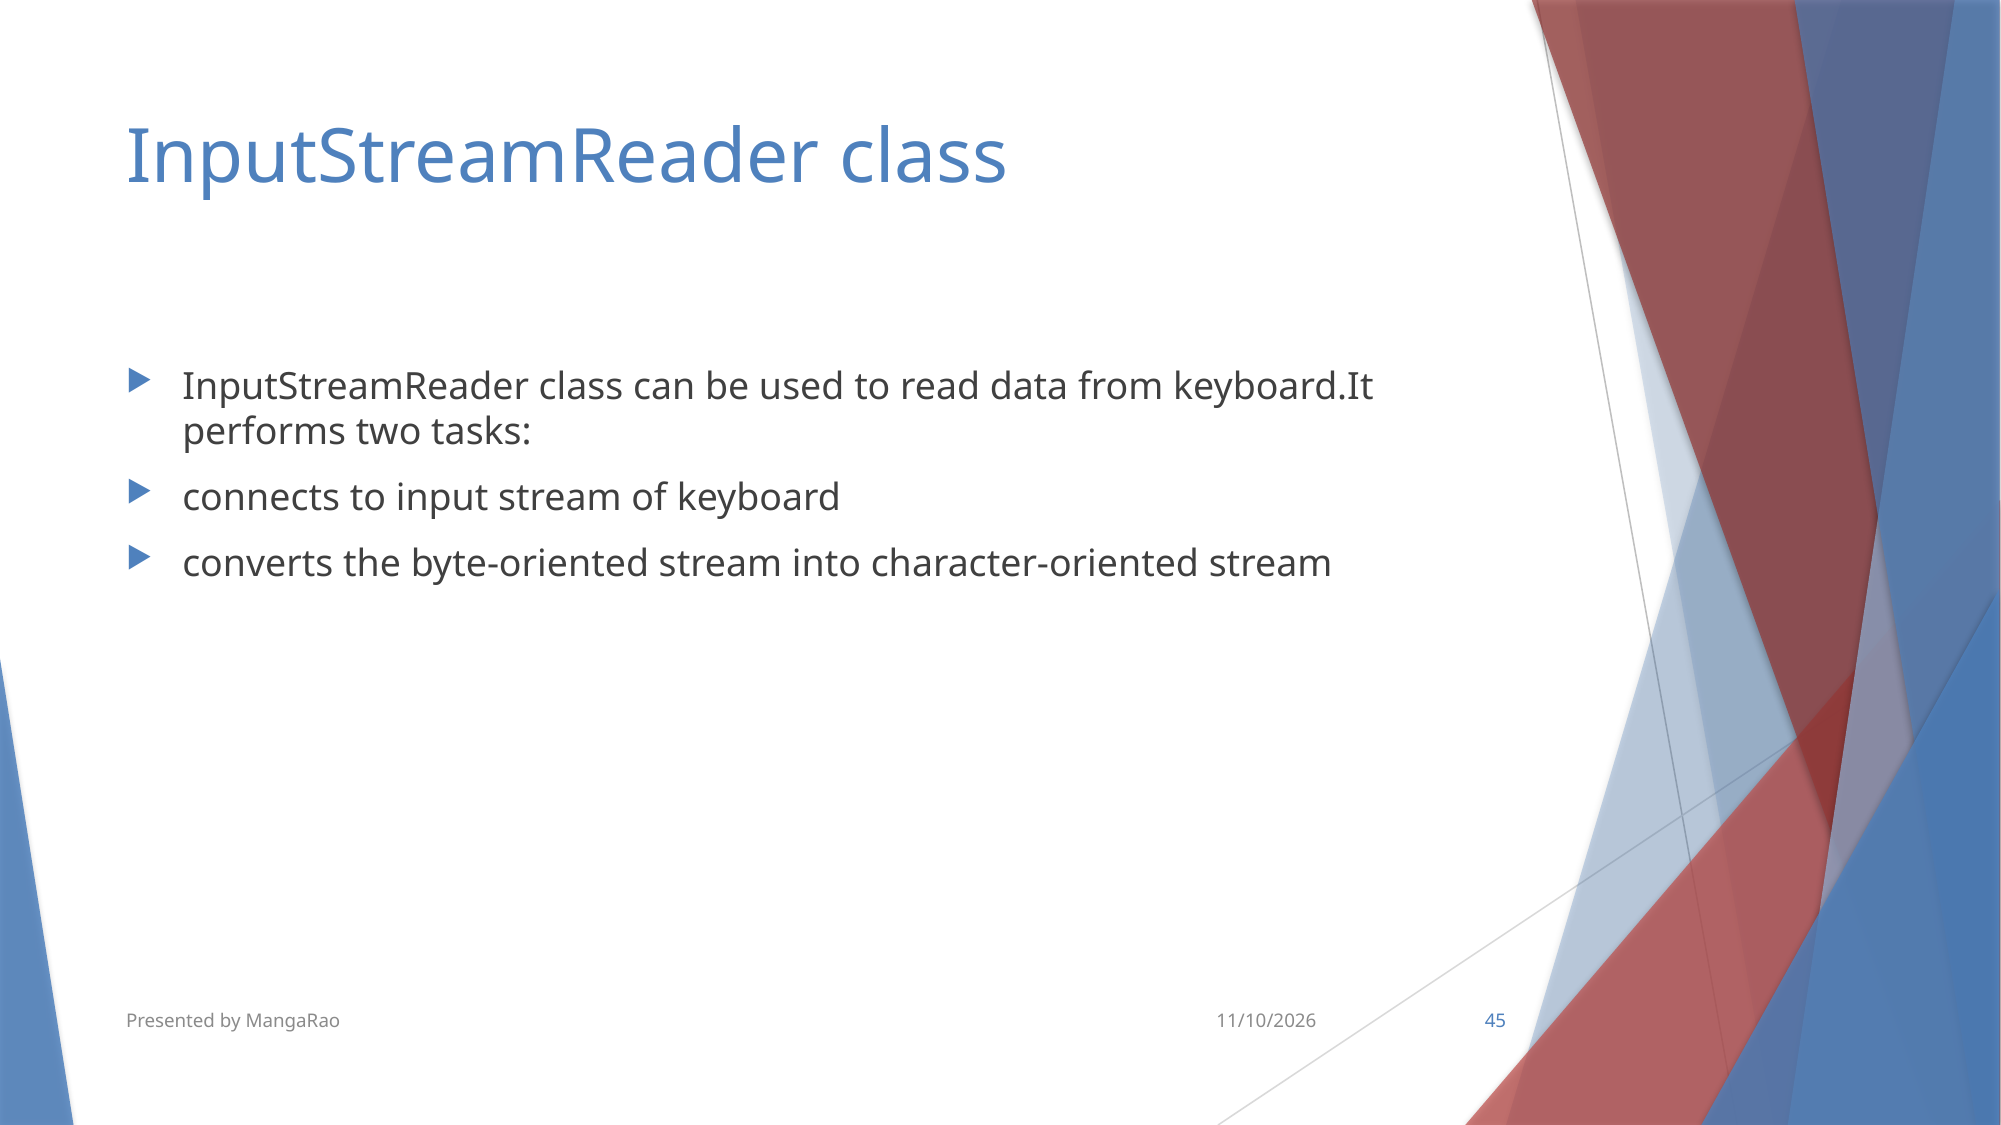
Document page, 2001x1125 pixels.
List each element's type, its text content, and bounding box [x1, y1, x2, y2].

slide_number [1181, 991, 1332, 1051]
title InputStreamReader class [111, 99, 1522, 317]
footer Presented by MangaRao [111, 991, 1145, 1051]
slide_number 45 [1409, 991, 1522, 1051]
list InputStreamReader class can be used to read data from keyboard.It performs two tasks: connects to input stream of keyboard converts the byte-oriented stream into character-oriented stream [111, 354, 1522, 992]
